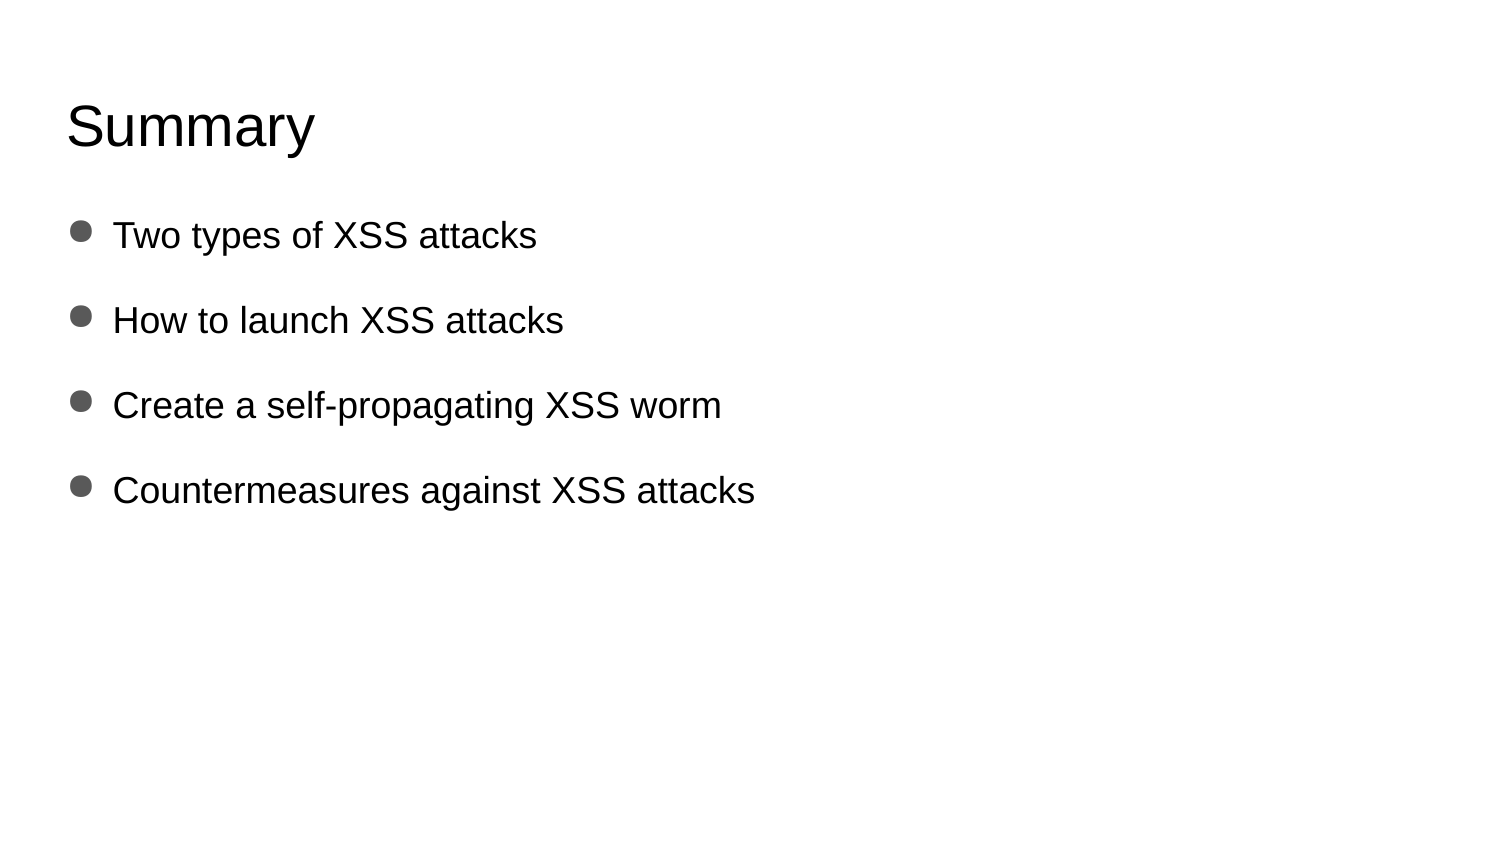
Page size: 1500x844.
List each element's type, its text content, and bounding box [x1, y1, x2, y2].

title Summary [51, 72, 1449, 167]
list Two types of XSS attacks How to launch XSS attacks Create a self-propagating XSS worm Countermeasures against XSS attacks [51, 189, 1449, 750]
